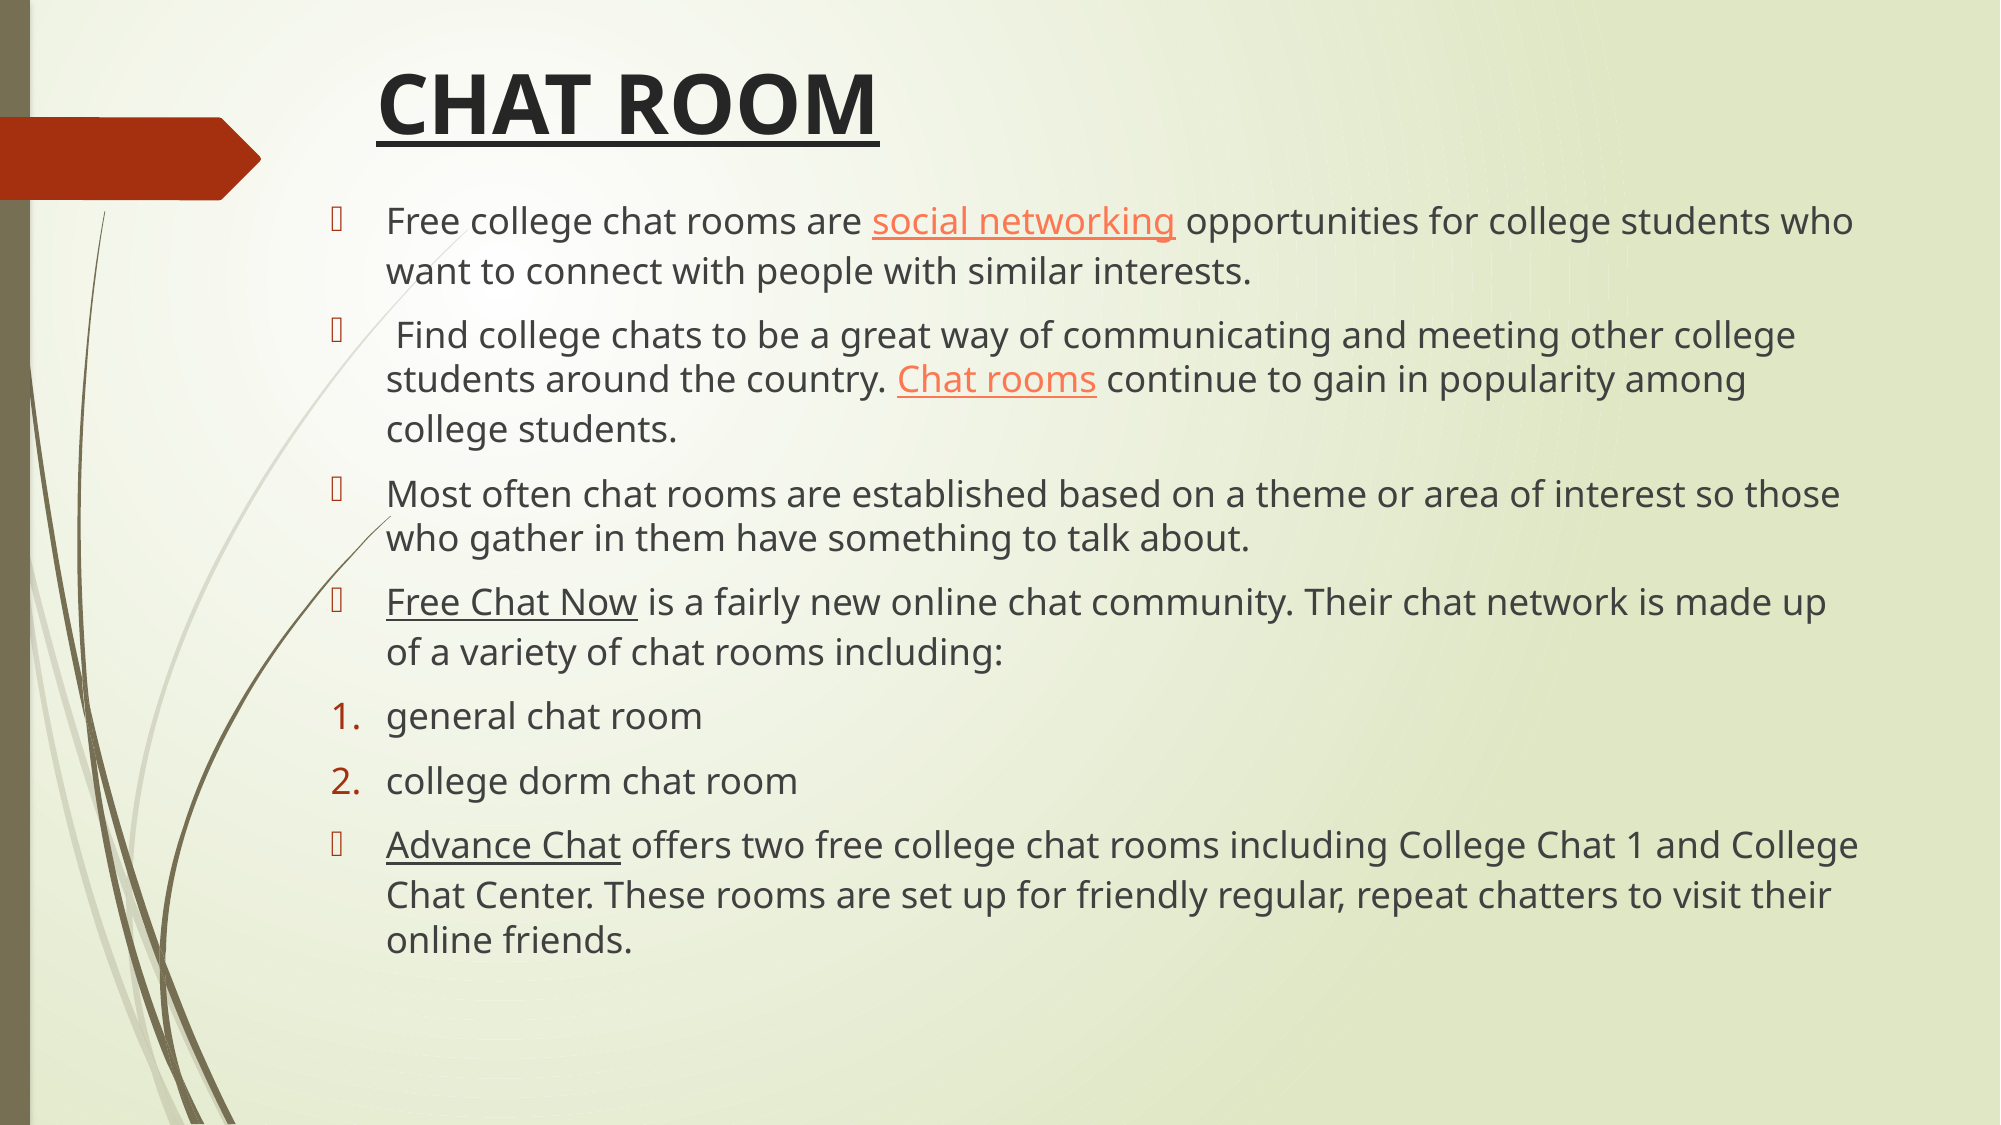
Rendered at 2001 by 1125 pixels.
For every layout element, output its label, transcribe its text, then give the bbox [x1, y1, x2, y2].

title CHAT ROOM [361, 43, 1823, 189]
list Free college chat rooms are social networking opportunities for college students who want to connect with people with similar interests. Find college chats to be a great way of communicating and meeting other college students around the country. Chat rooms continue to gain in popularity among college students. Most often chat rooms are established based on a theme or area of interest so those who gather in them have something to talk about. Free Chat Now is a fairly new online chat community. Their chat network is made up of a variety of chat rooms including: general chat room college dorm chat room Advance Chat offers two free college chat rooms including College Chat 1 and College Chat Center. These rooms are set up for friendly regular, repeat chatters to visit their online friends. [315, 189, 1888, 970]
